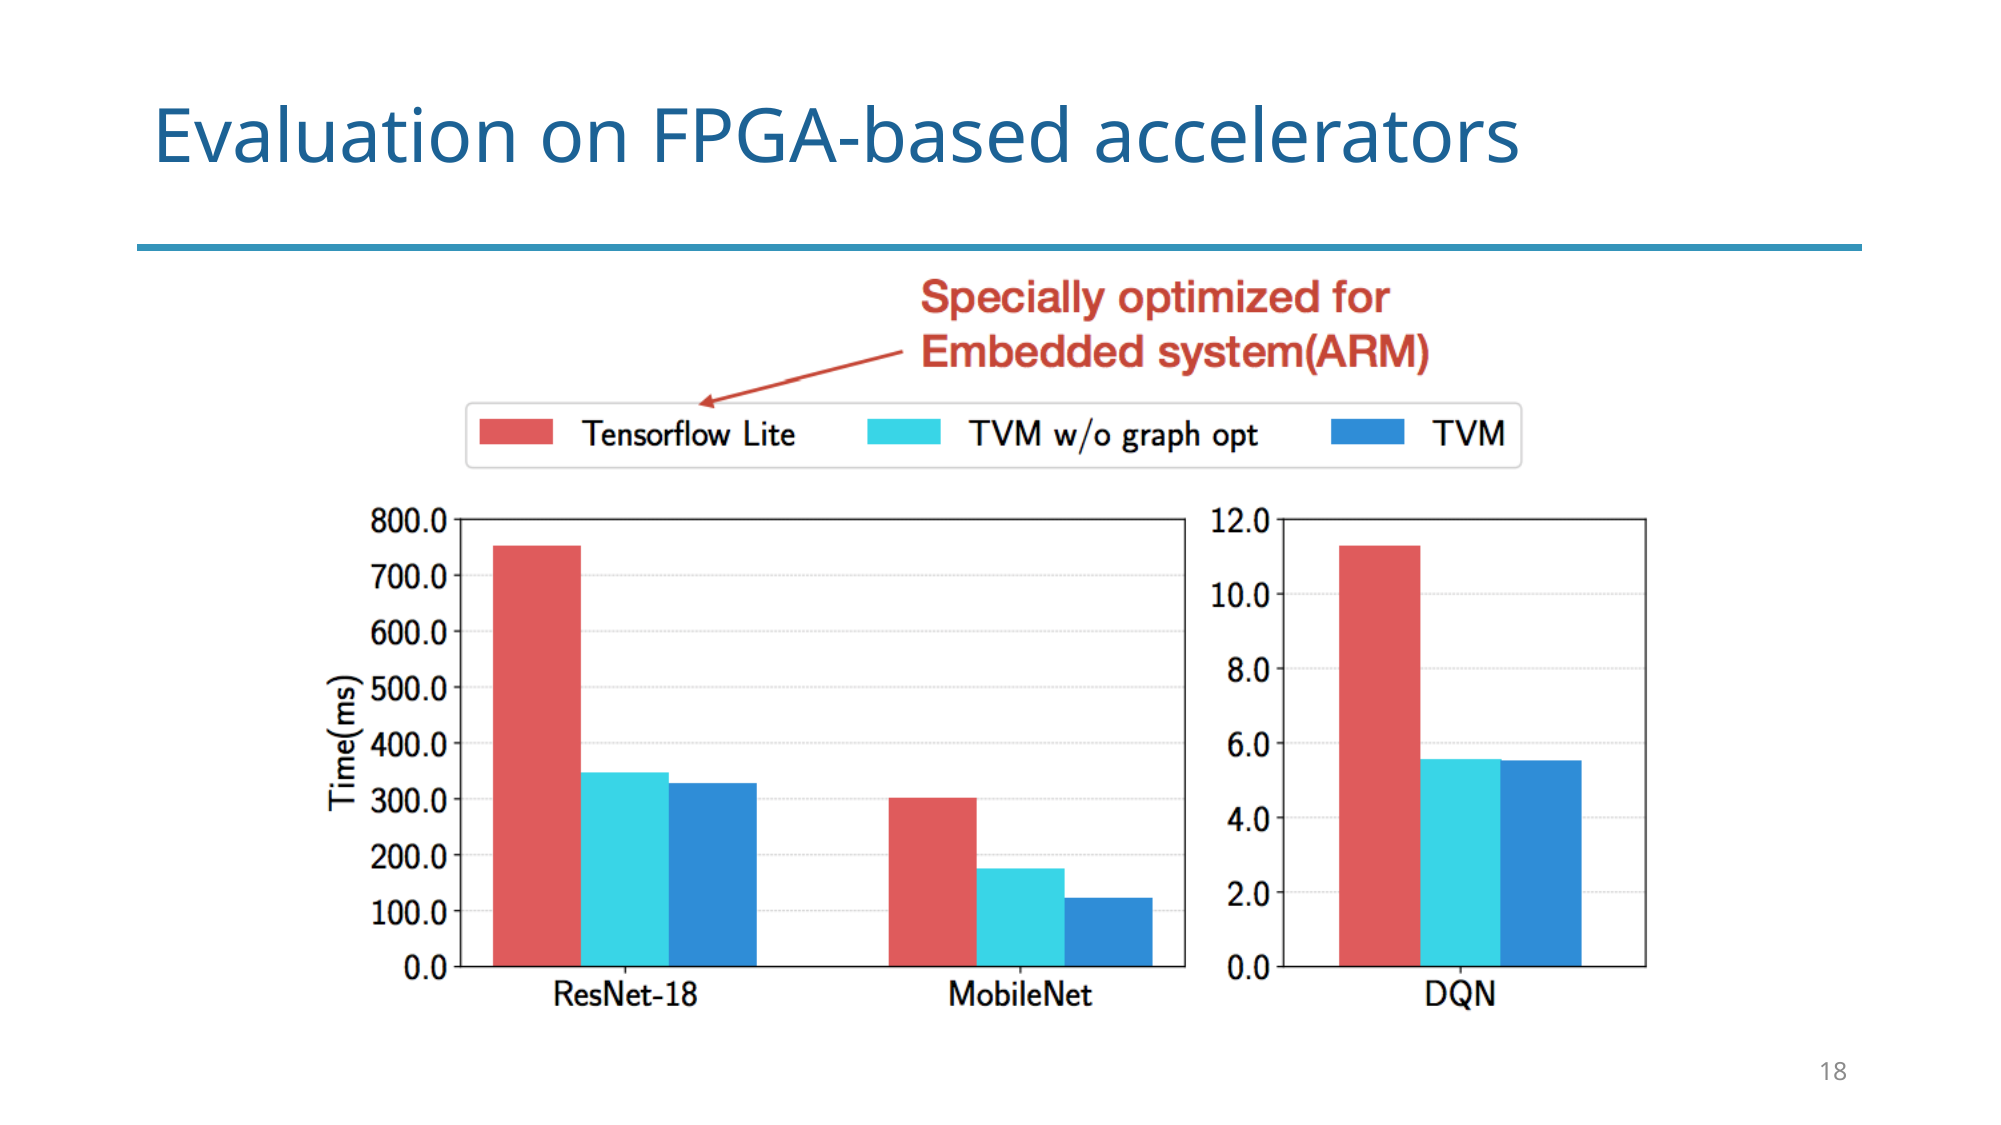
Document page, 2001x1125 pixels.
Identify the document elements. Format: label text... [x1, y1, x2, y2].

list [252, 271, 1747, 1014]
slide_number 18 [1412, 1042, 1863, 1103]
title Evaluation on FPGA-based accelerators [137, 29, 1863, 248]
